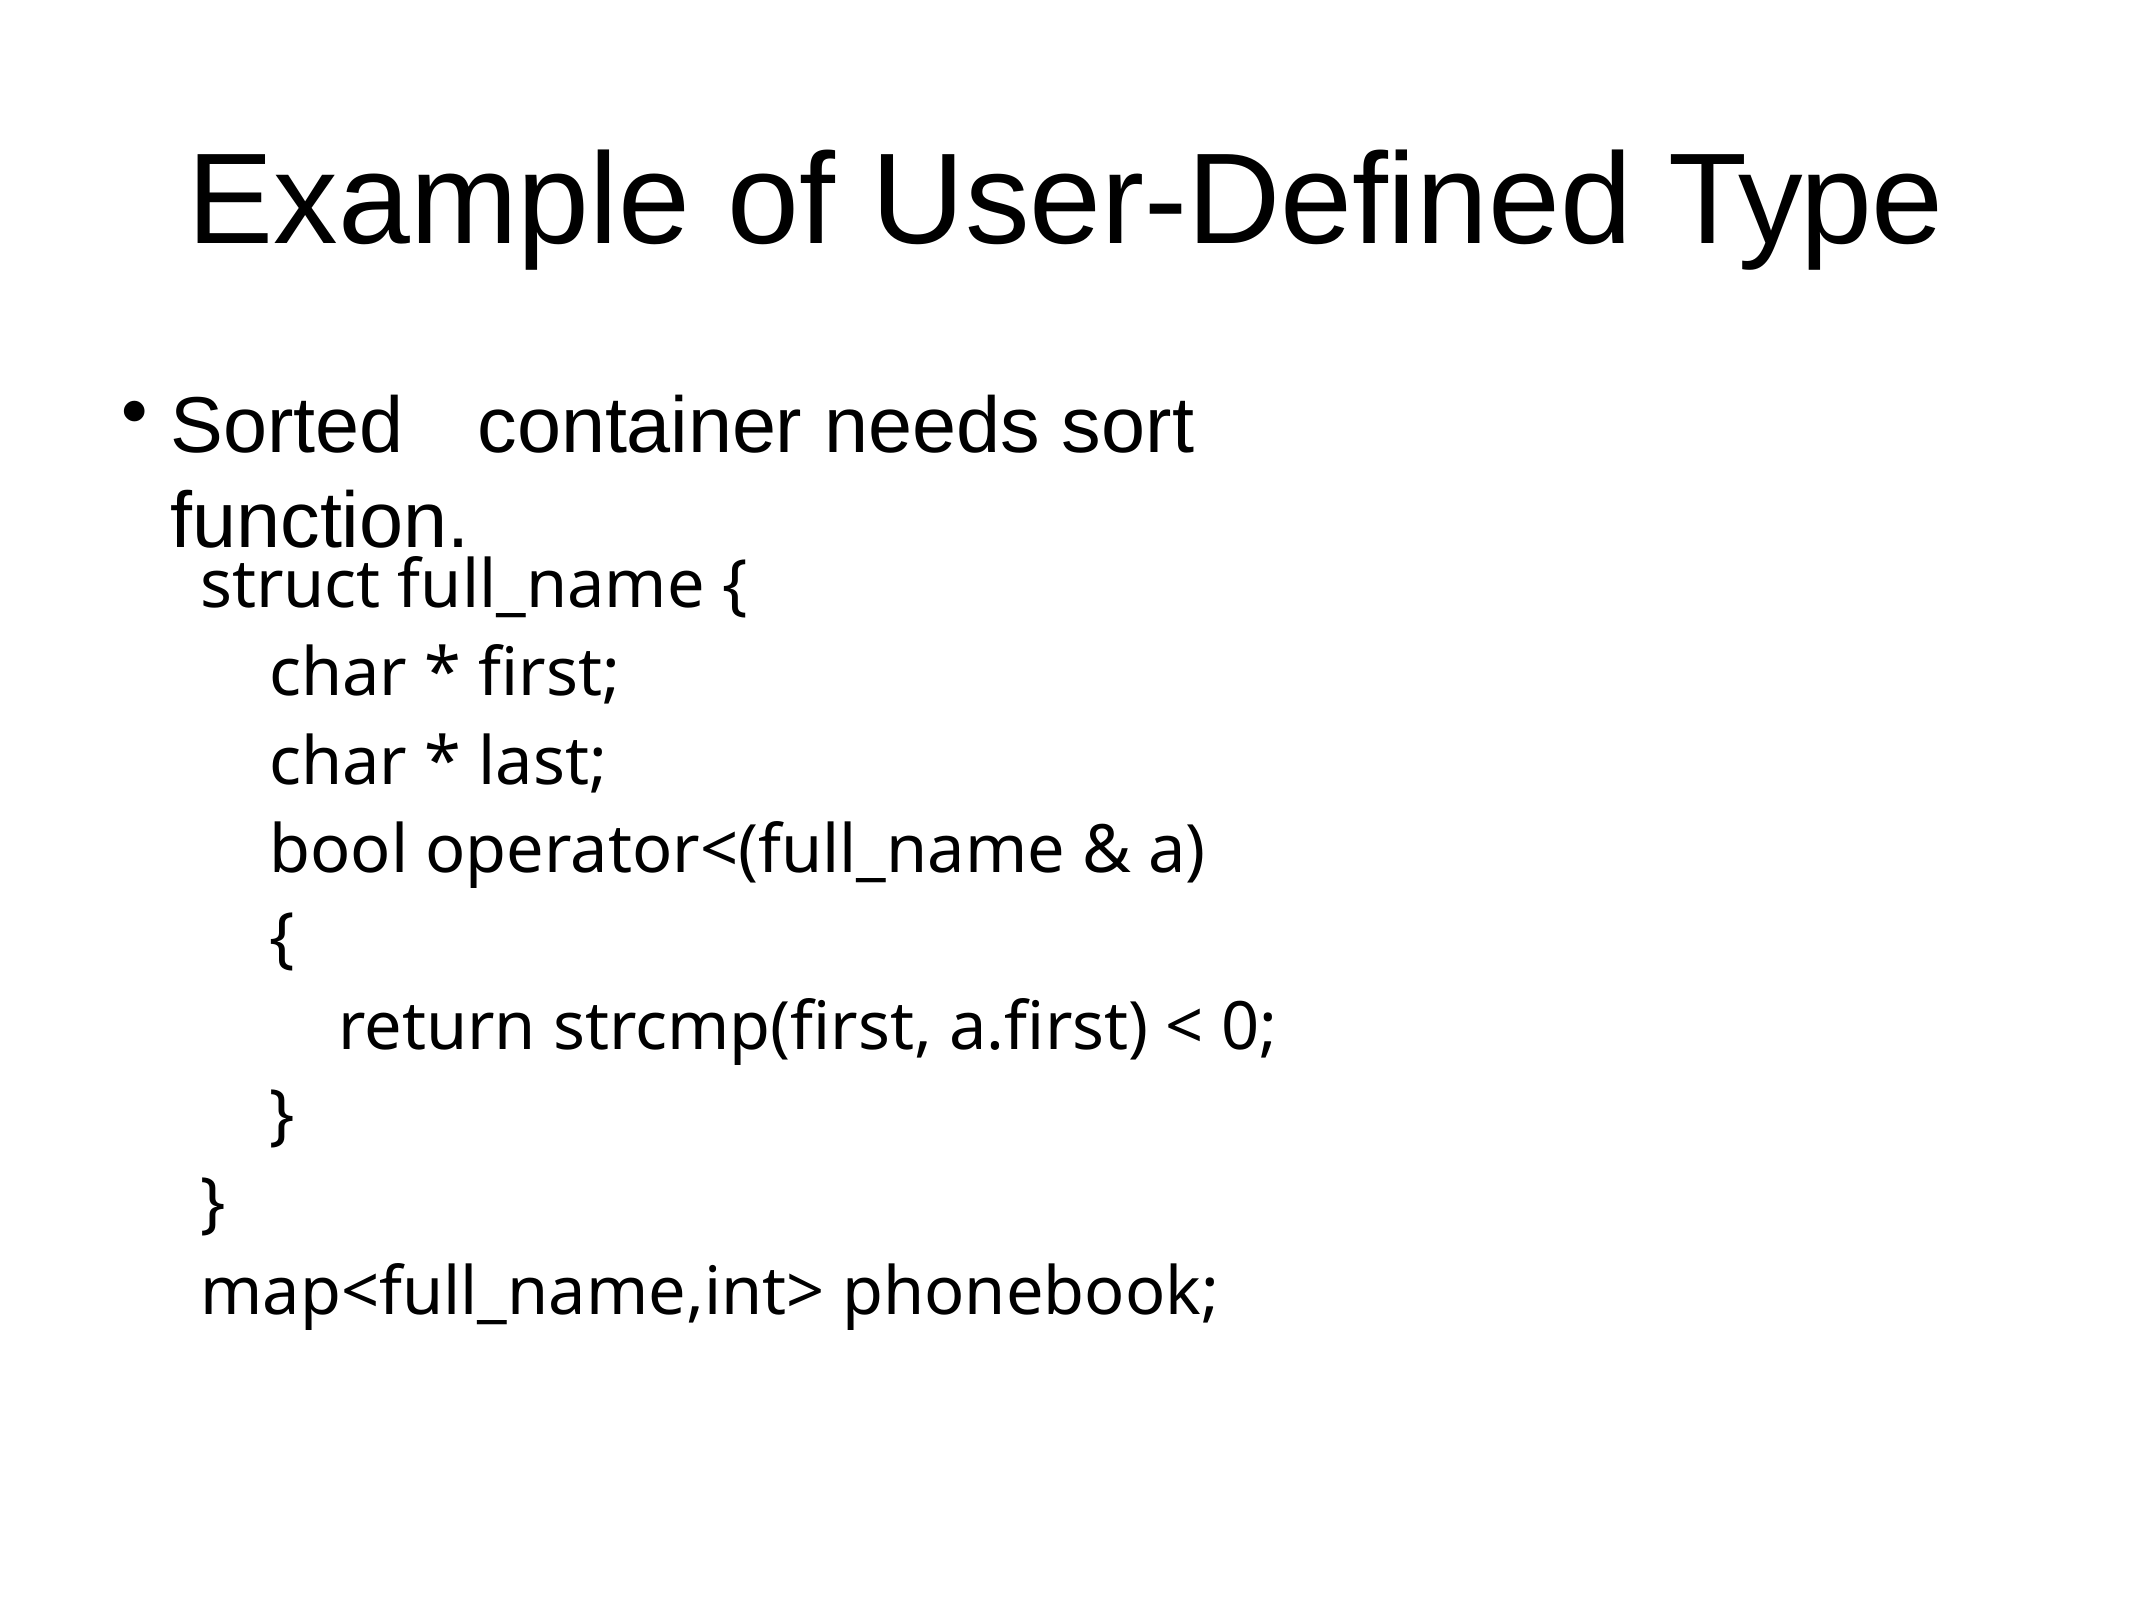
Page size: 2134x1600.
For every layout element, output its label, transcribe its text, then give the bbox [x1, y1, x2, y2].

title Example of User-Defined Type [185, 114, 1947, 382]
text_box Sorted container needs sort function. [119, 372, 1467, 563]
text_box struct full_name { char * first; char * last; bool operator<(full_name & a) { return strcmp(first, a.first) < 0; } } map<full_name,int> phonebook; [185, 524, 1617, 1335]
